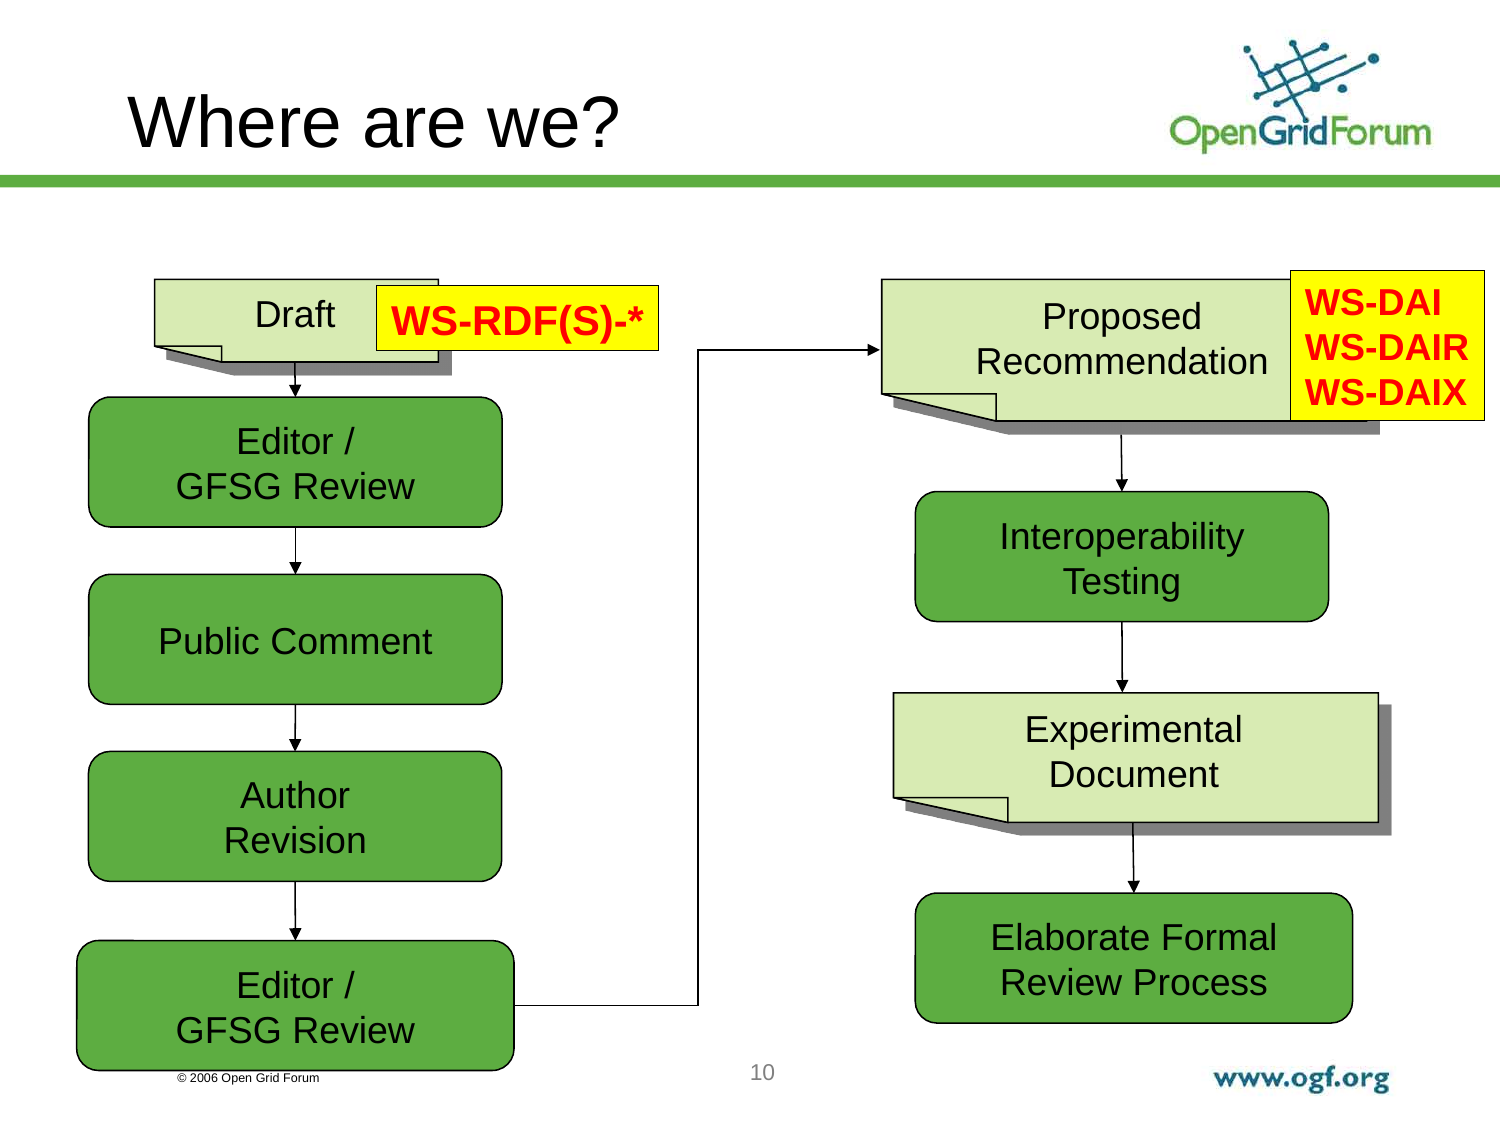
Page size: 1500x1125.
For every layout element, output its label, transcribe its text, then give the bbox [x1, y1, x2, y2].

picture [0, 0, 1500, 174]
text_box Editor / GFSG Review [88, 397, 503, 528]
text_box WS-DAI WS-DAIR WS-DAIX [1290, 270, 1485, 421]
text_box Elaborate Formal Review Process [915, 893, 1353, 1024]
text_box Author Revision [88, 751, 502, 882]
footer 10 [324, 1049, 1201, 1125]
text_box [513, 349, 883, 1006]
text_box Experimental Document [893, 692, 1379, 823]
text_box Public Comment [88, 574, 503, 705]
picture [0, 188, 1500, 1125]
text_box Editor / GFSG Review [76, 940, 515, 1071]
text_box Draft [154, 279, 439, 363]
text_box Interoperability Testing [915, 491, 1329, 622]
text_box Proposed Recommendation [881, 279, 1367, 422]
text_box WS-RDF(S)-* [376, 285, 659, 351]
picture [296, 351, 513, 953]
title Where are we? [112, 24, 1388, 213]
